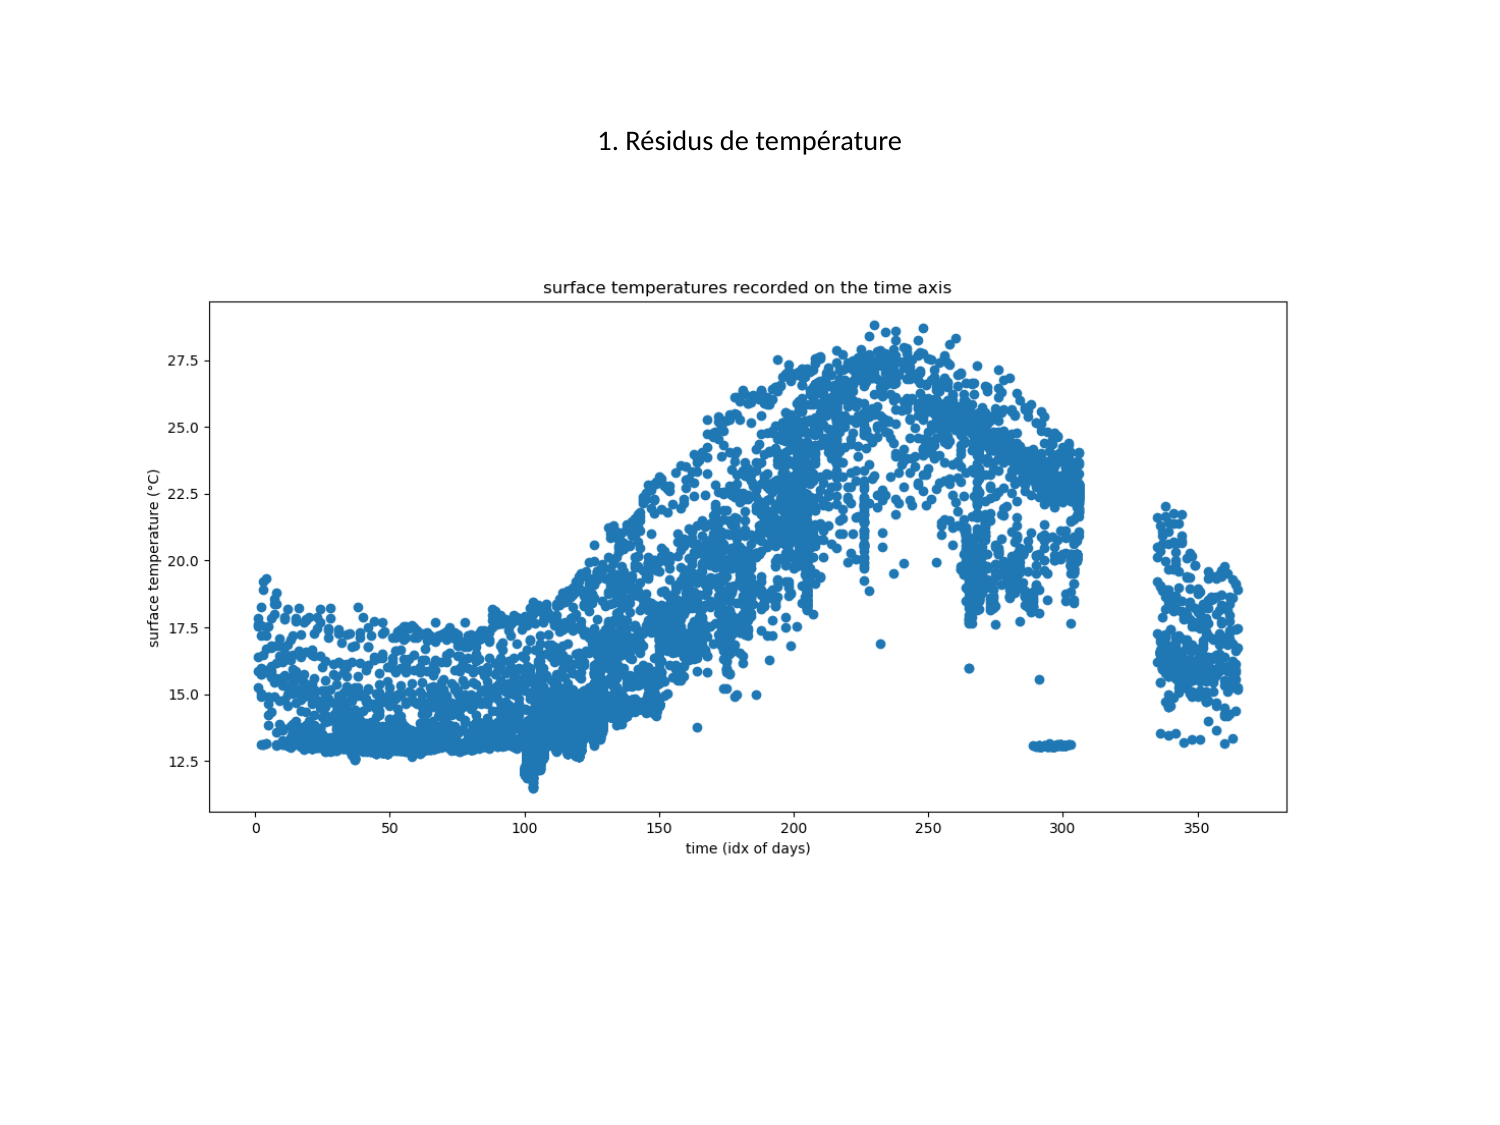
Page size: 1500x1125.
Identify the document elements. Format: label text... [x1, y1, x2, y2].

title 1. Résidus de température [75, 45, 1425, 222]
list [34, 222, 1426, 886]
